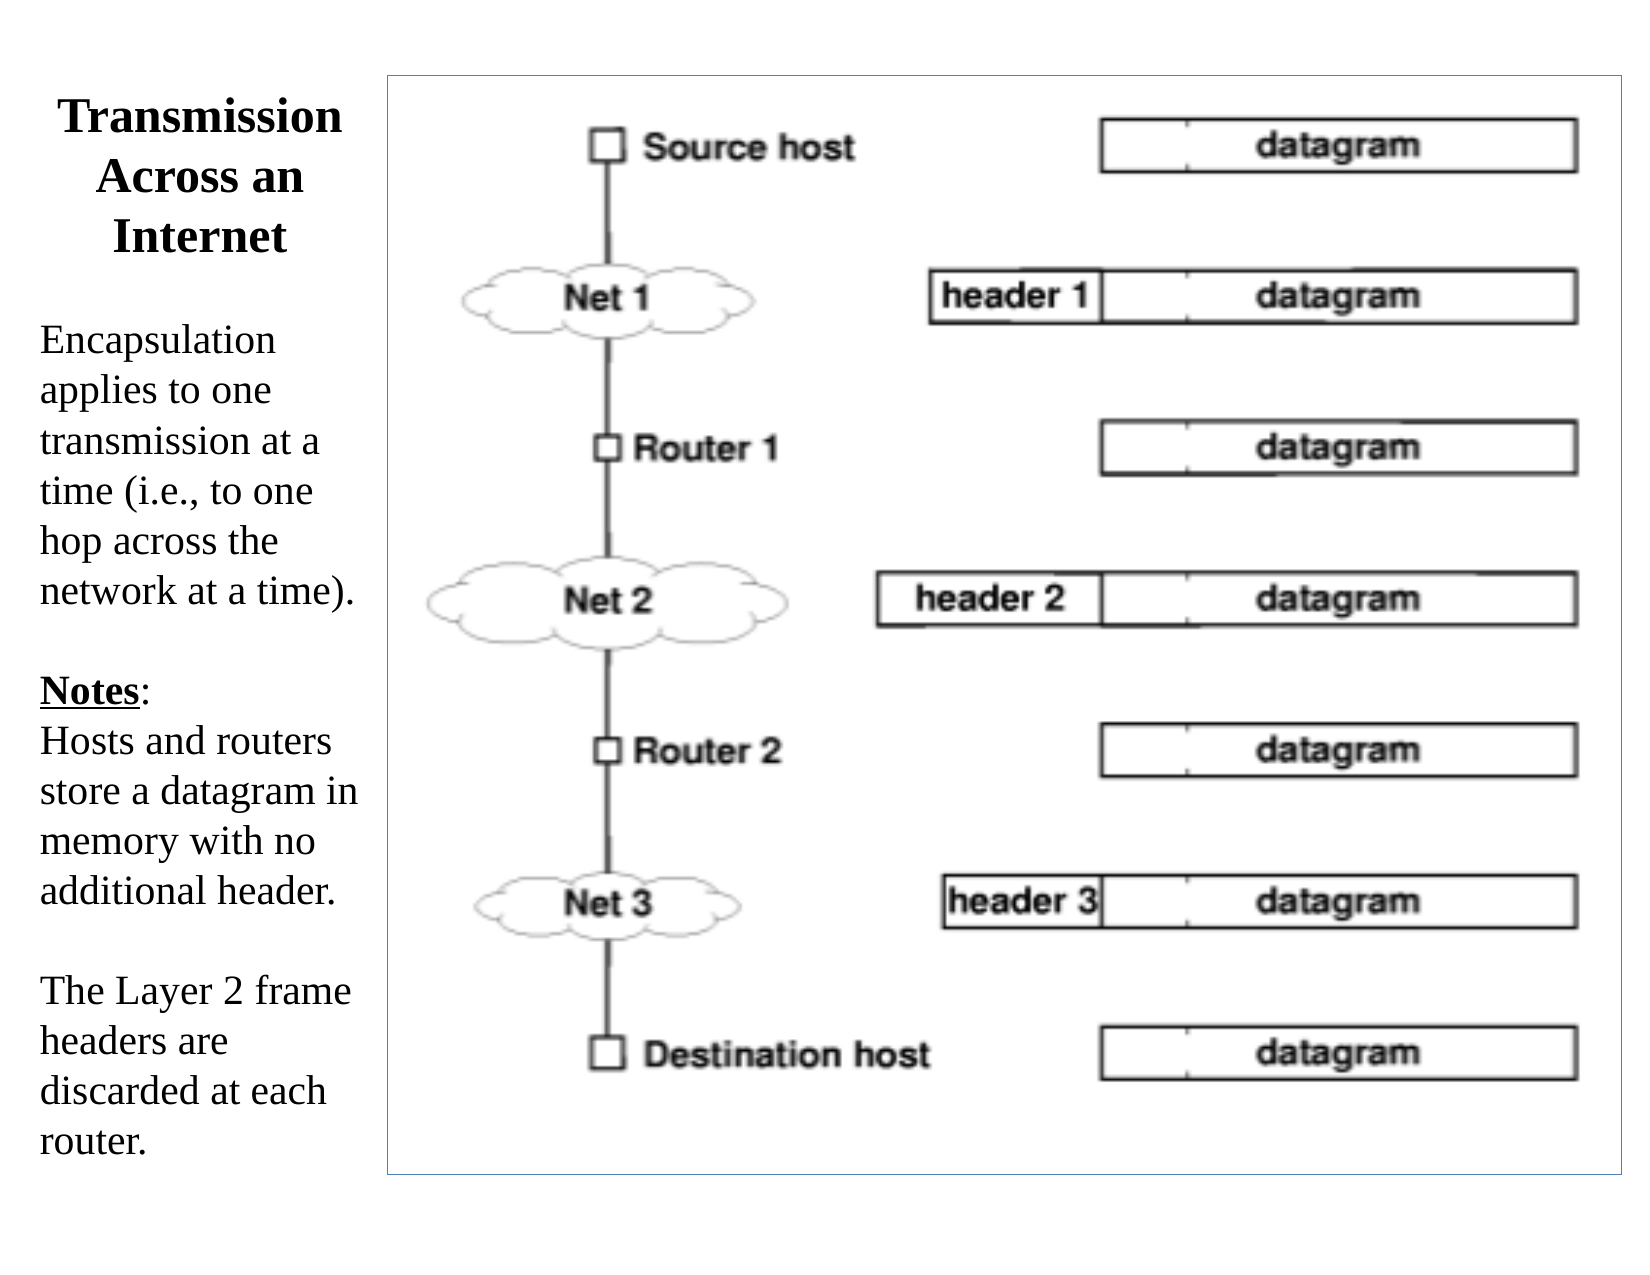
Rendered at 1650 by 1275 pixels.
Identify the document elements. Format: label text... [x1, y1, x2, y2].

text_box Transmission Across an Internet Encapsulation applies to one transmission at a time (i.e., to one hop across the network at a time). Notes: Hosts and routers store a datagram in memory with no additional header. The Layer 2 frame headers are discarded at each router. [24, 74, 375, 1171]
picture [387, 74, 1622, 1176]
